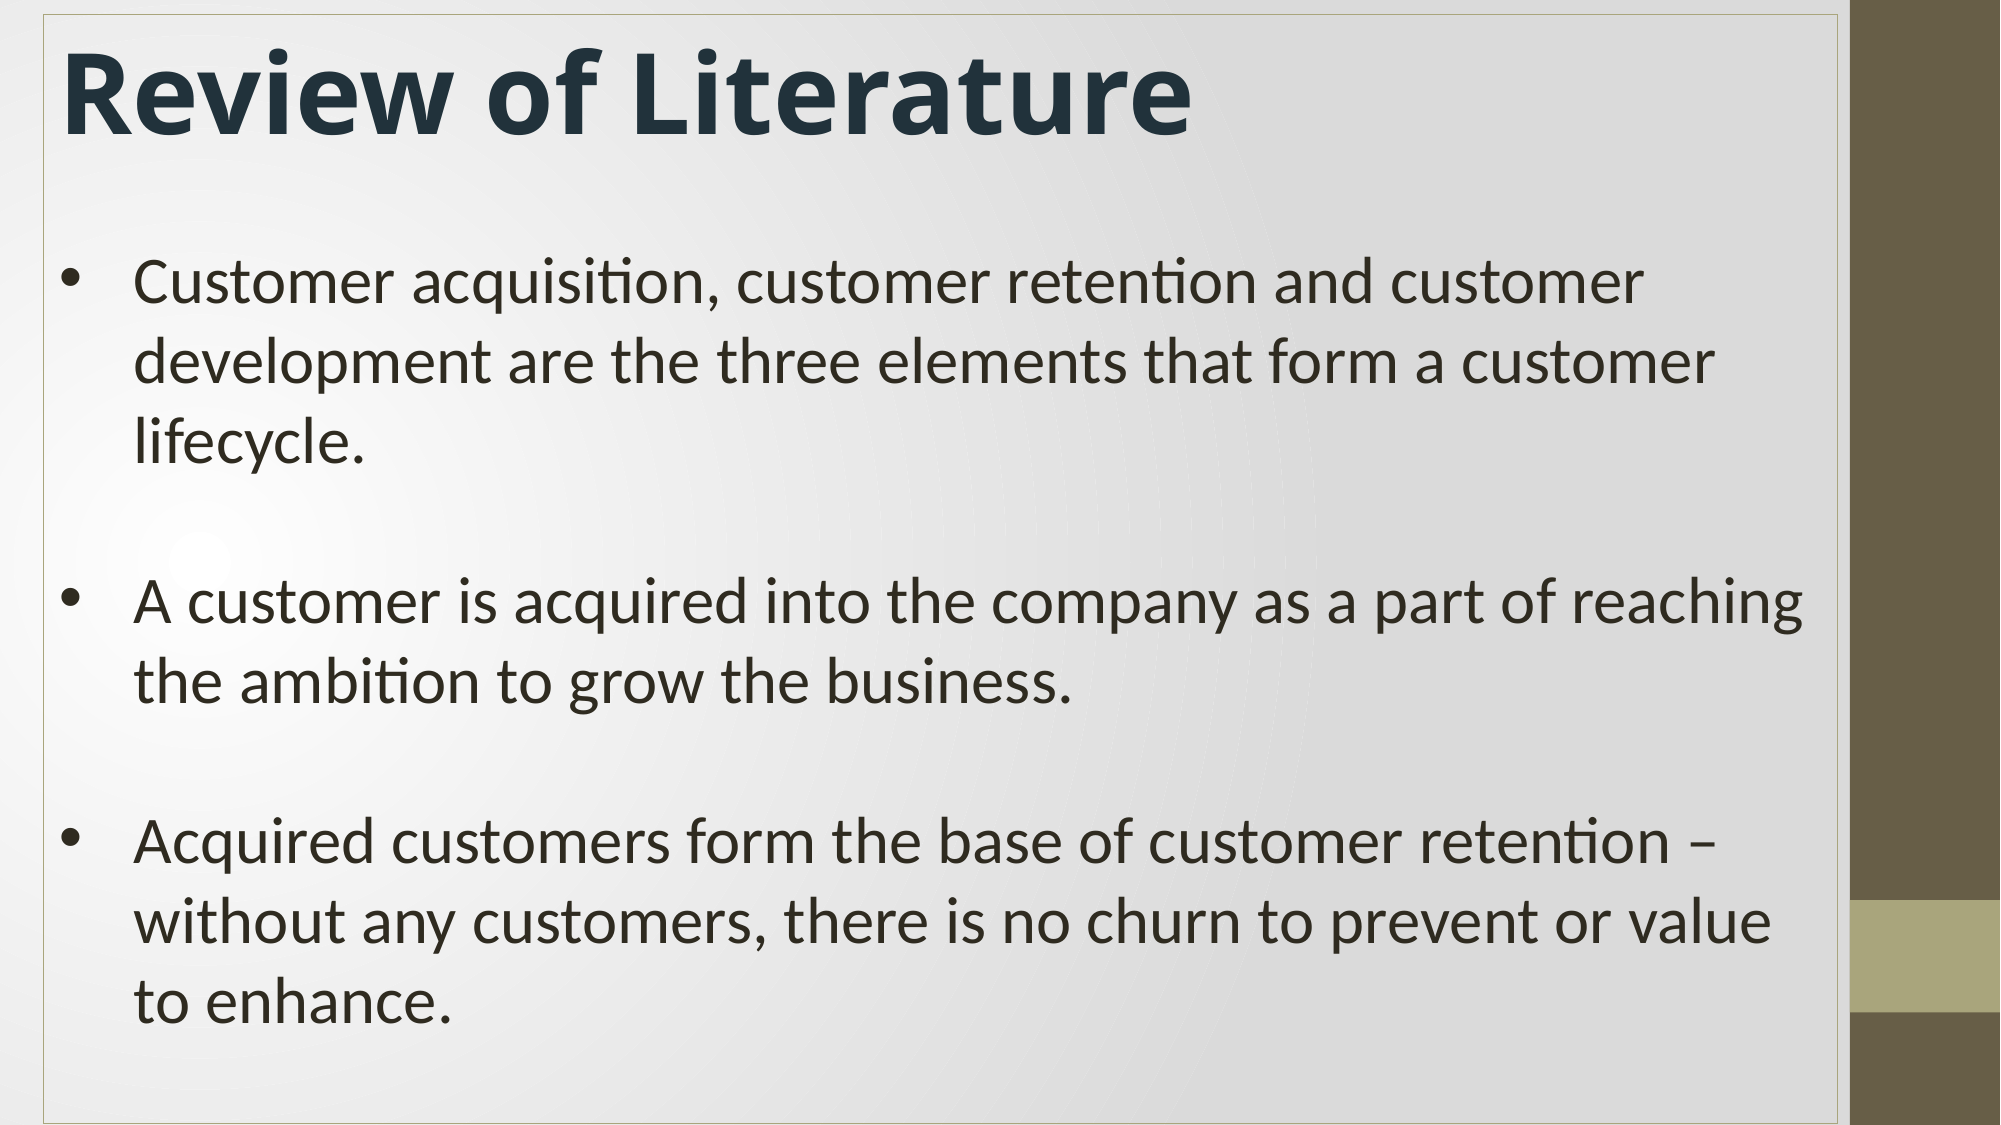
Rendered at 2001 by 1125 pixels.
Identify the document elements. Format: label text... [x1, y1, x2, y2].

text_box Review of Literature Customer acquisition, customer retention and customer development are the three elements that form a customer lifecycle. A customer is acquired into the company as a part of reaching the ambition to grow the business. Acquired customers form the base of customer retention – without any customers, there is no churn to prevent or value to enhance. [43, 14, 1838, 1124]
text_box [16, 903, 1397, 990]
